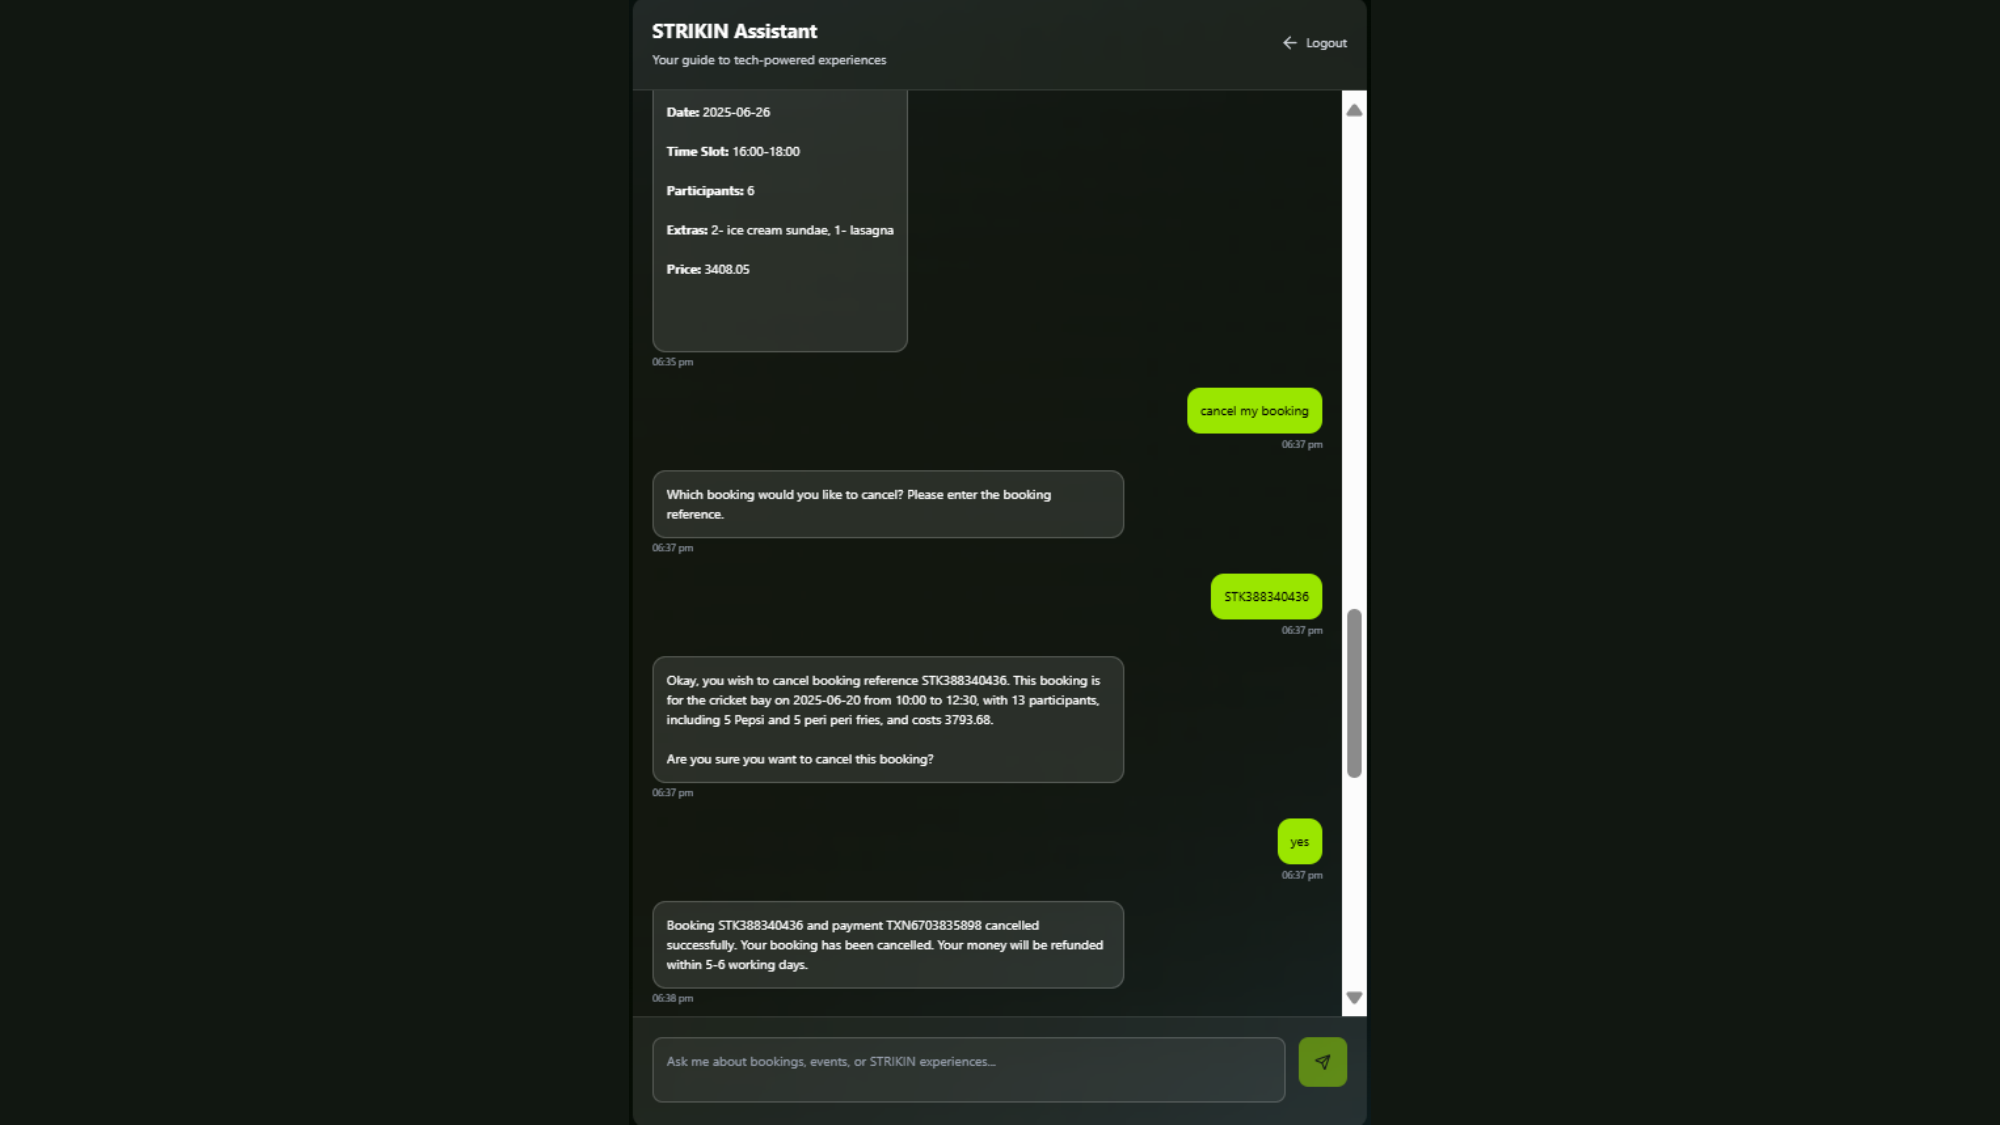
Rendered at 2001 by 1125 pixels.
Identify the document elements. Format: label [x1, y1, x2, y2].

picture [629, 0, 1371, 1125]
